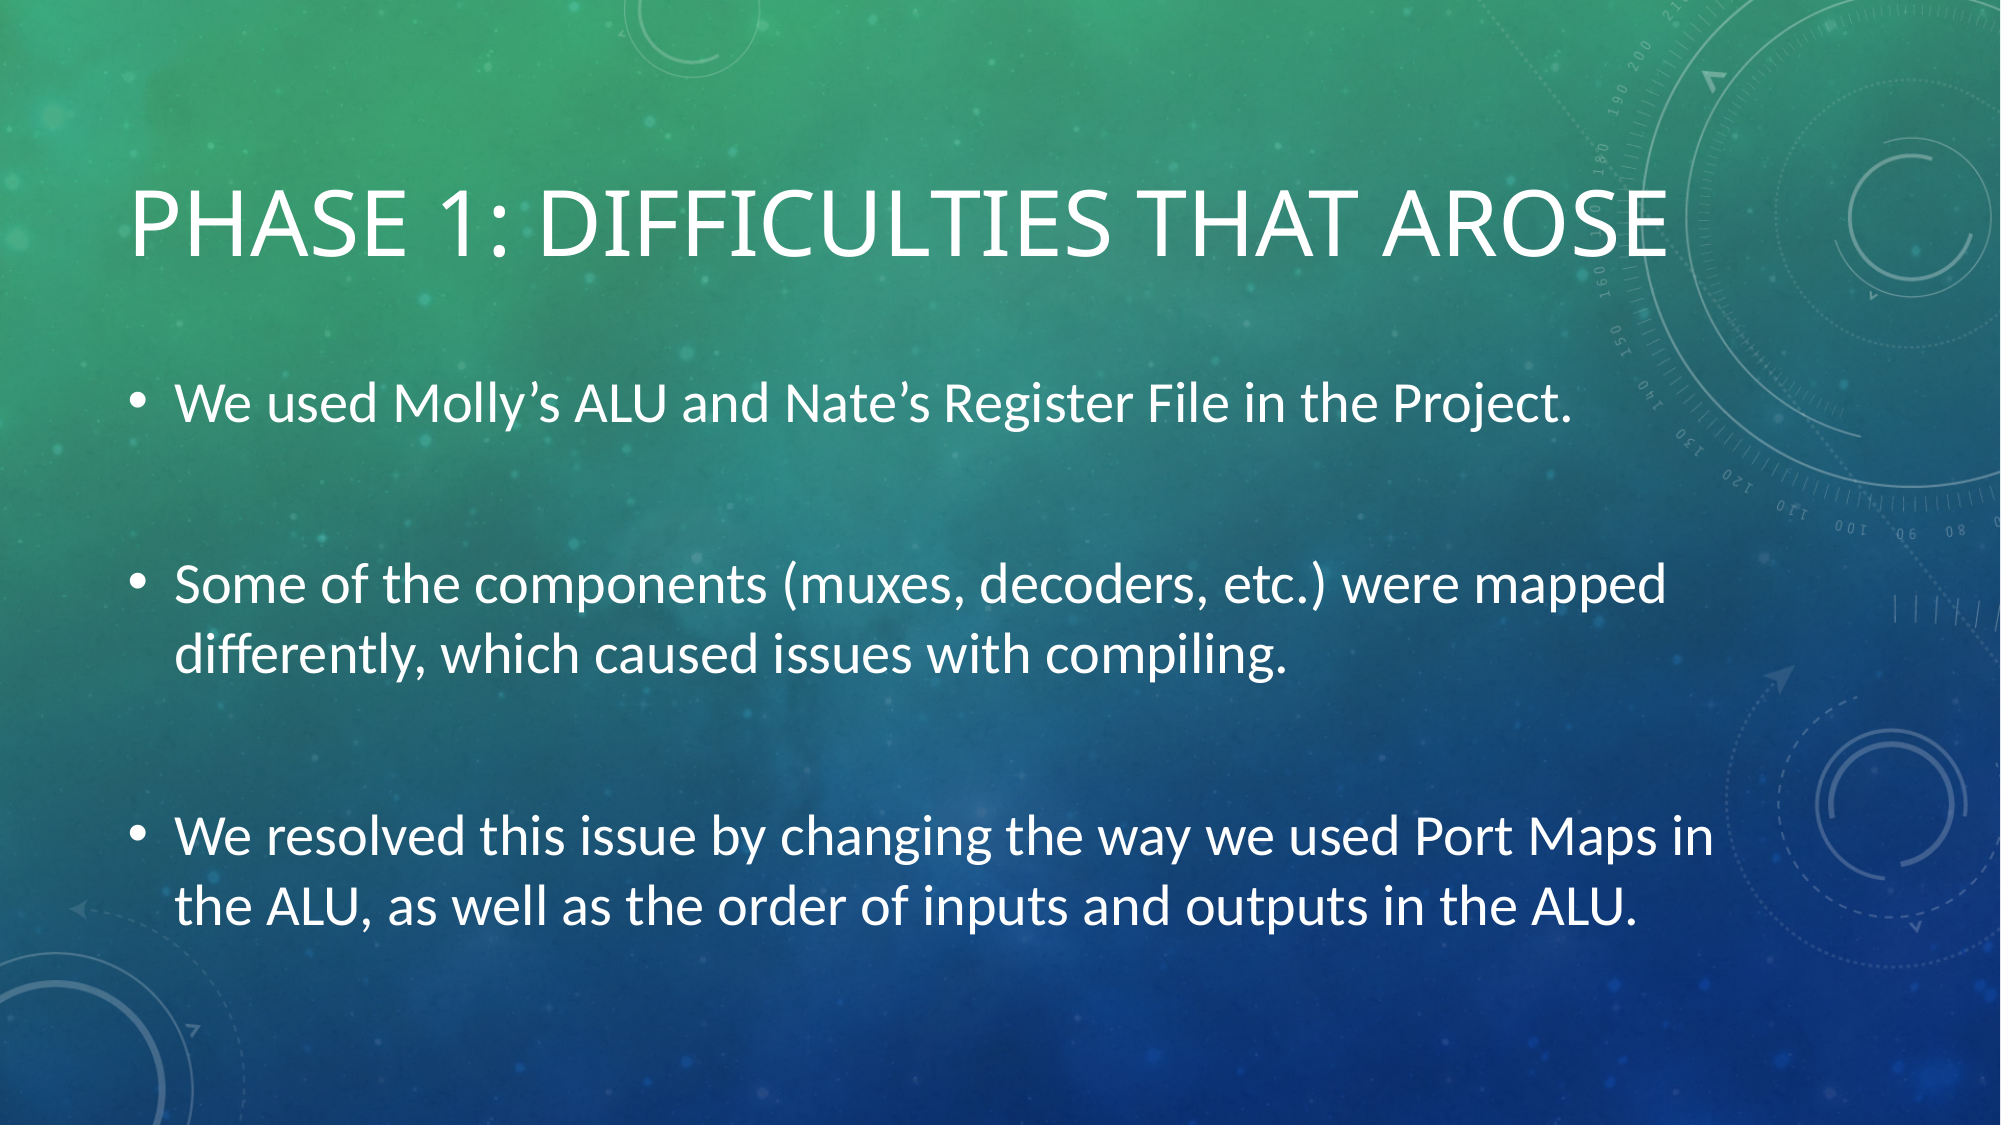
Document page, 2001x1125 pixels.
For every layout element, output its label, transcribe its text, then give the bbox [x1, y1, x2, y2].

picture [0, 0, 2001, 1125]
title Phase 1: difficulties that arose [112, 99, 1775, 339]
list We used Molly’s ALU and Nate’s Register File in the Project. Some of the components (muxes, decoders, etc.) were mapped differently, which caused issues with compiling. We resolved this issue by changing the way we used Port Maps in the ALU, as well as the order of inputs and outputs in the ALU. [112, 351, 1775, 950]
